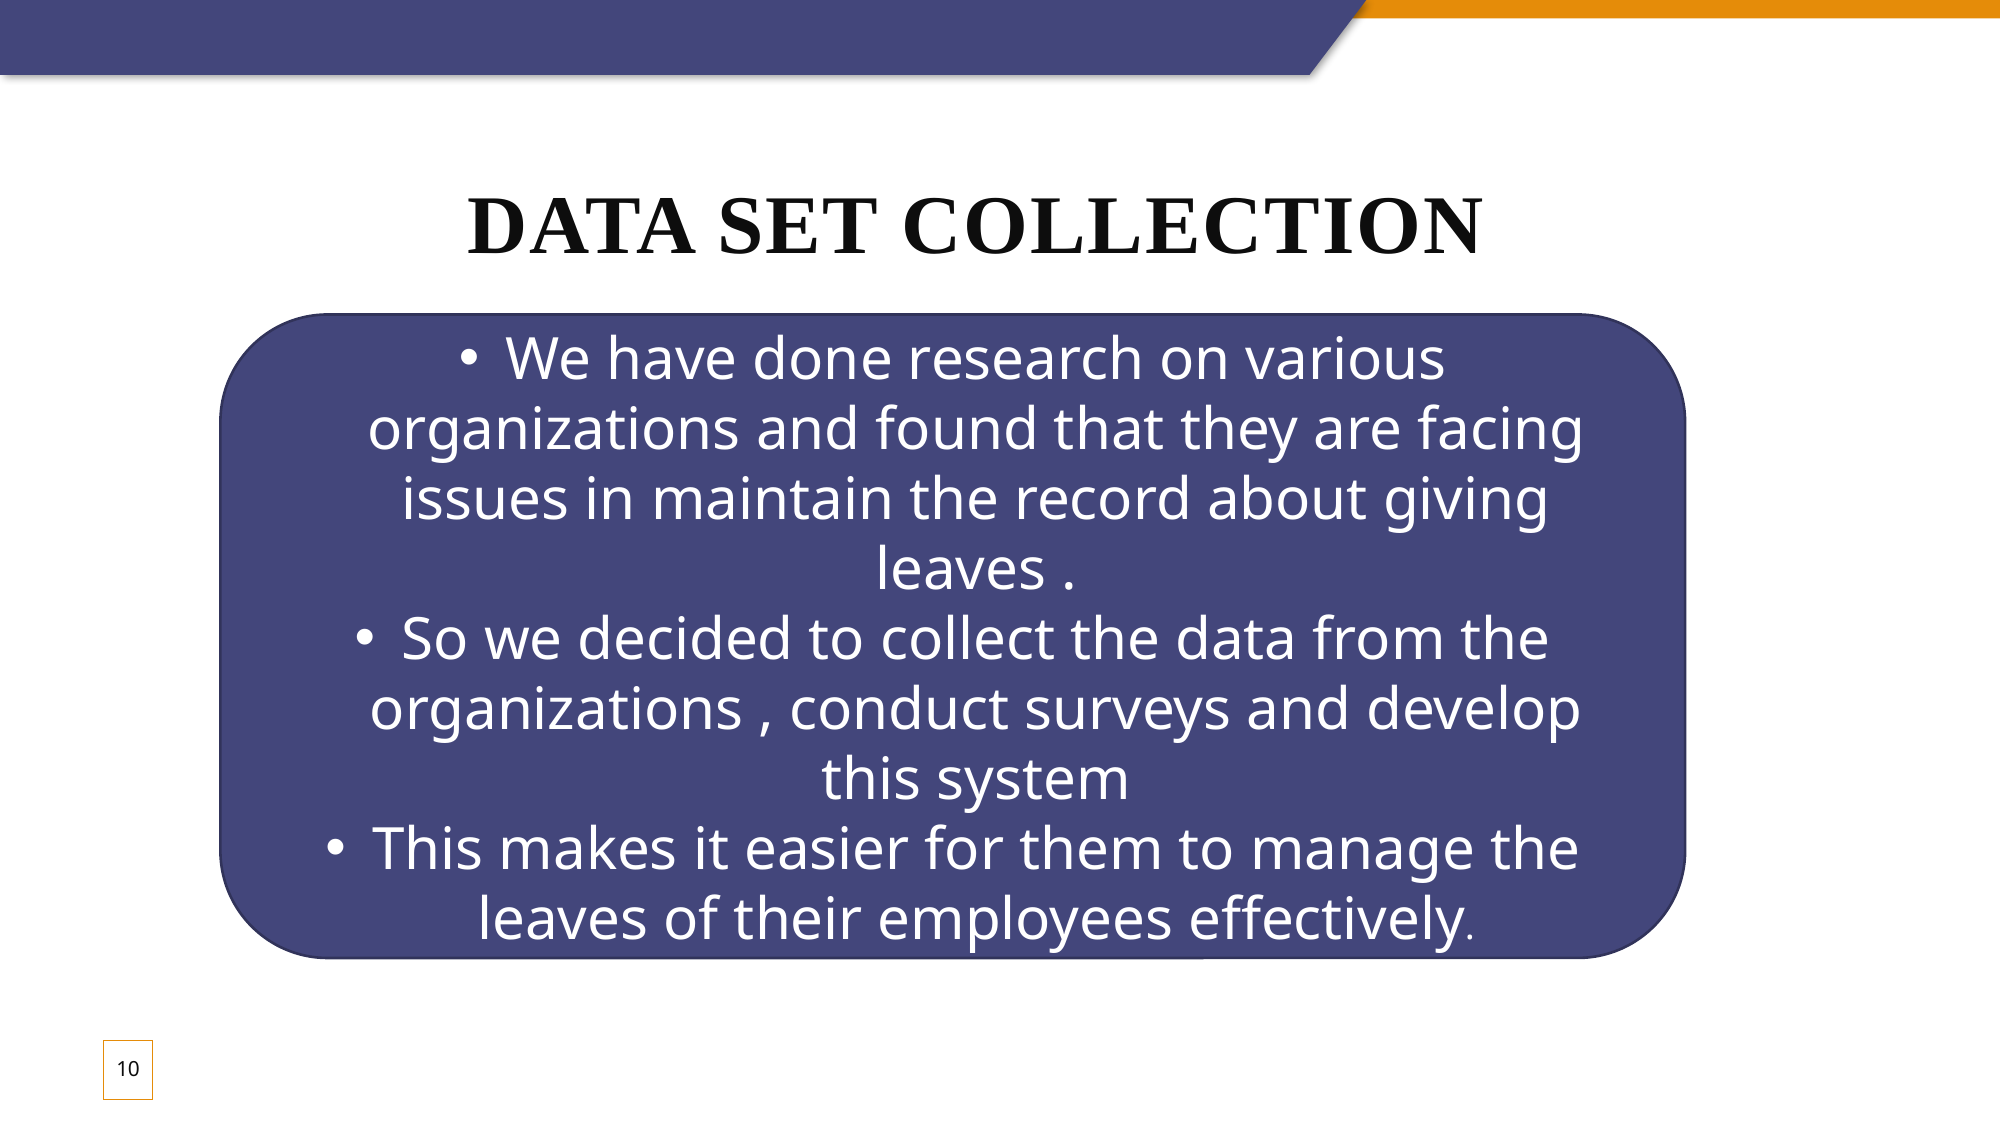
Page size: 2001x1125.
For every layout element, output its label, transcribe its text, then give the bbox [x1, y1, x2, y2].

text_box We have done research on various organizations and found that they are facing issues in maintain the record about giving leaves . So we decided to collect the data from the organizations , conduct surveys and develop this system This makes it easier for them to manage the leaves of their employees effectively. [219, 313, 1687, 960]
title Data set collection [90, 162, 1863, 280]
slide_number 10 [103, 1040, 153, 1100]
